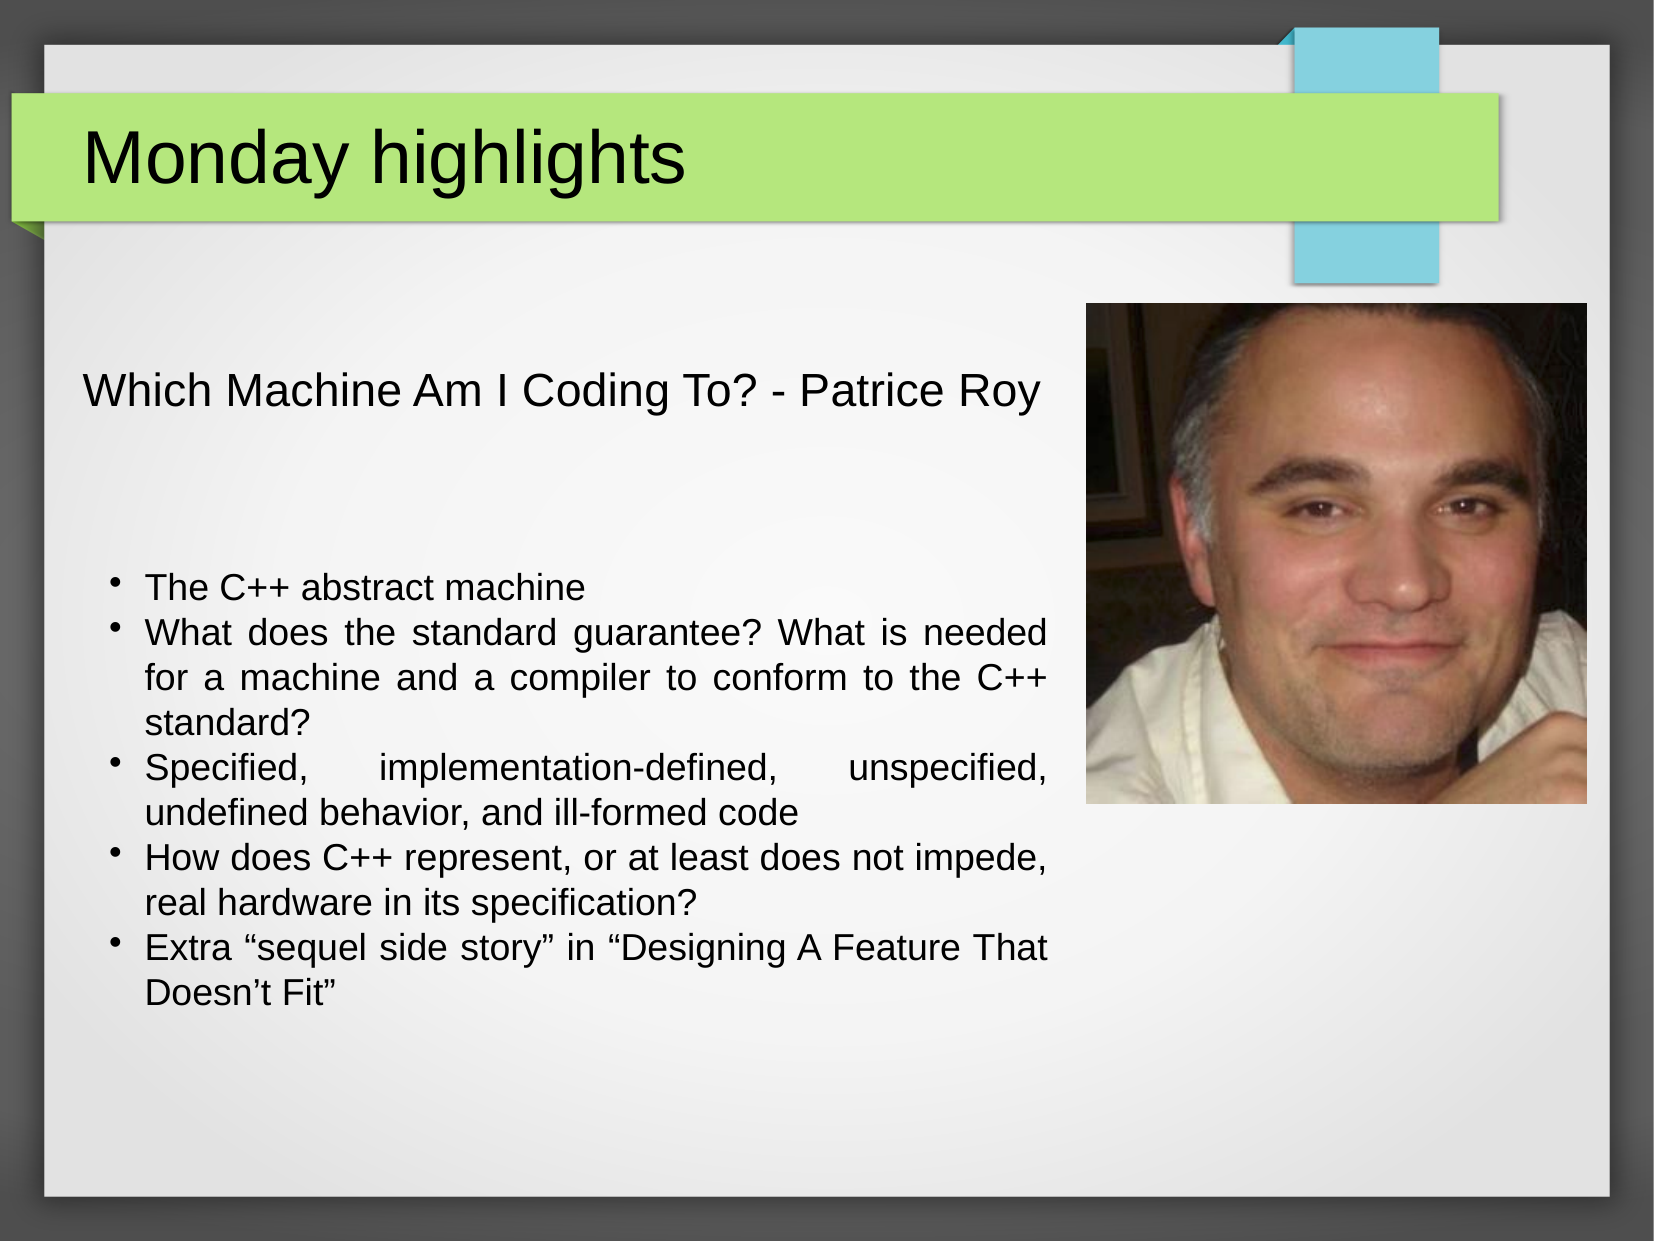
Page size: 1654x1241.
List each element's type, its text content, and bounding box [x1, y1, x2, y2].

text_box Monday highlights [82, 94, 1264, 213]
picture [0, 0, 1654, 1241]
text_box The C++ abstract machine What does the standard guarantee? What is needed for a machine and a compiler to conform to the C++ standard? Specified, implementation-defined, unspecified, undefined behavior, and ill-formed code How does C++ represent, or at least does not impede, real hardware in its specification? Extra “sequel side story” in “Designing A Feature That Doesn’t Fit” [94, 555, 1063, 921]
text_box Which Machine Am I Coding To? - Patrice Roy [82, 295, 1075, 449]
